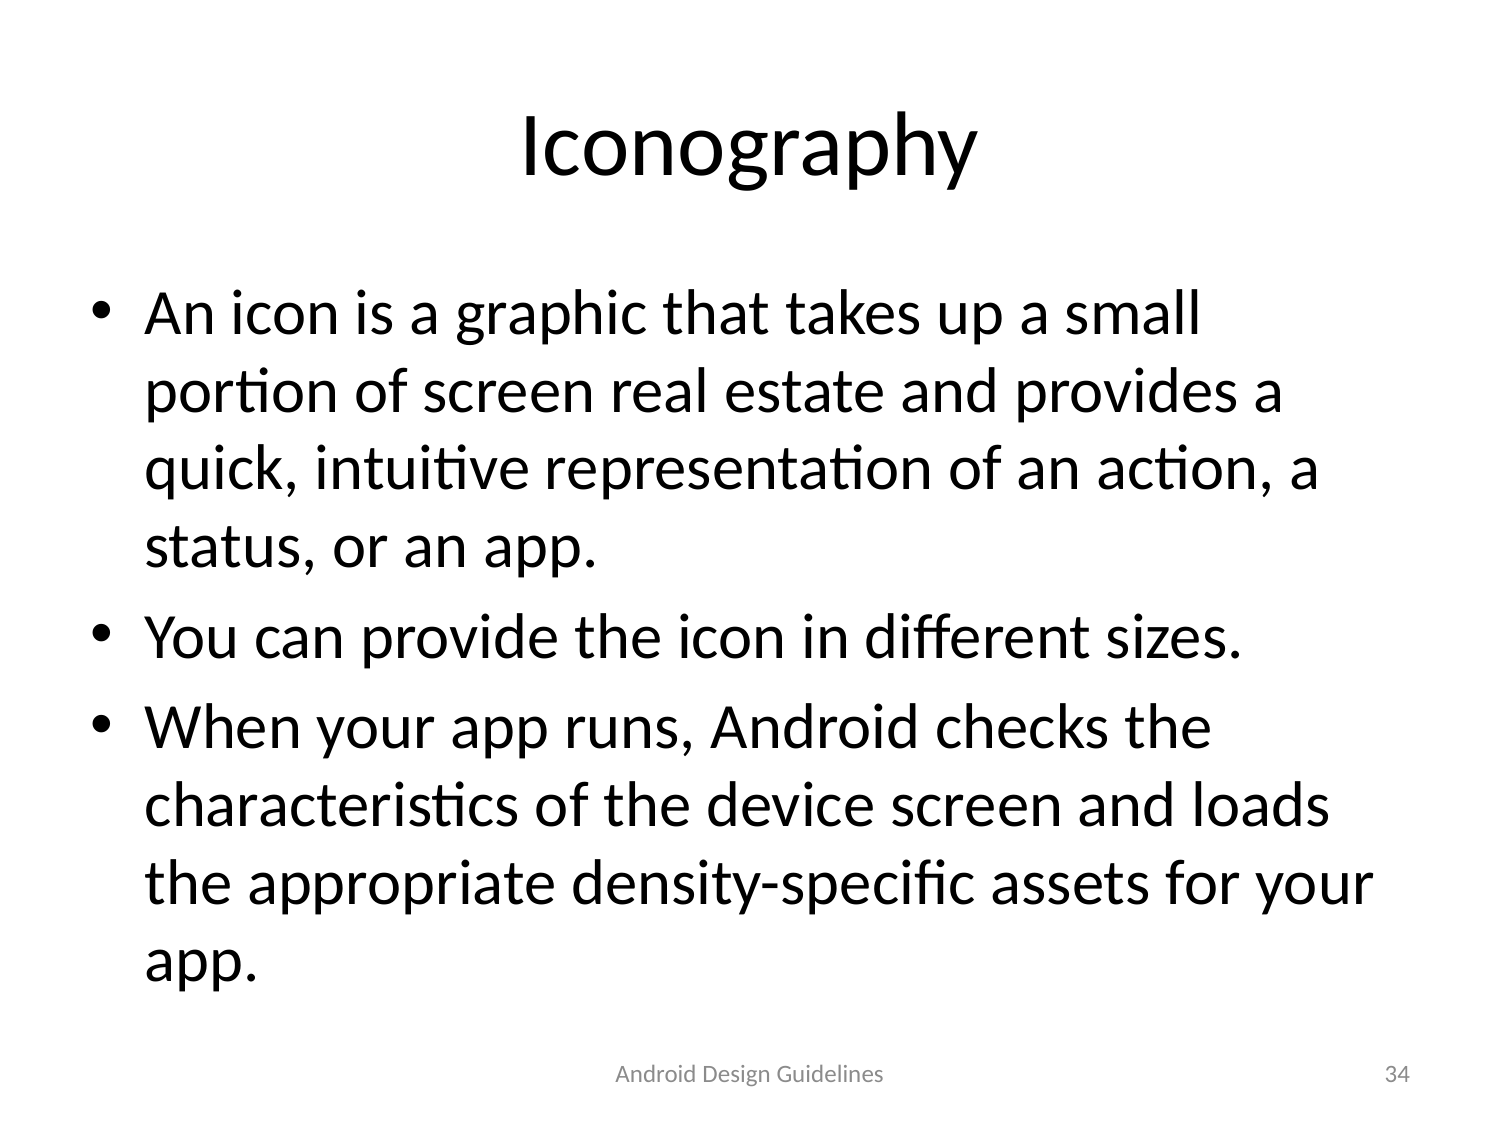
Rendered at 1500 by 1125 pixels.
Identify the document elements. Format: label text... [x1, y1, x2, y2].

footer Android Design Guidelines [512, 1042, 988, 1103]
list An icon is a graphic that takes up a small portion of screen real estate and provides a quick, intuitive representation of an action, a status, or an app. You can provide the icon in different sizes. When your app runs, Android checks the characteristics of the device screen and loads the appropriate density-specific assets for your app. [75, 262, 1425, 1005]
slide_number 34 [1074, 1042, 1425, 1103]
title Iconography [75, 45, 1425, 233]
